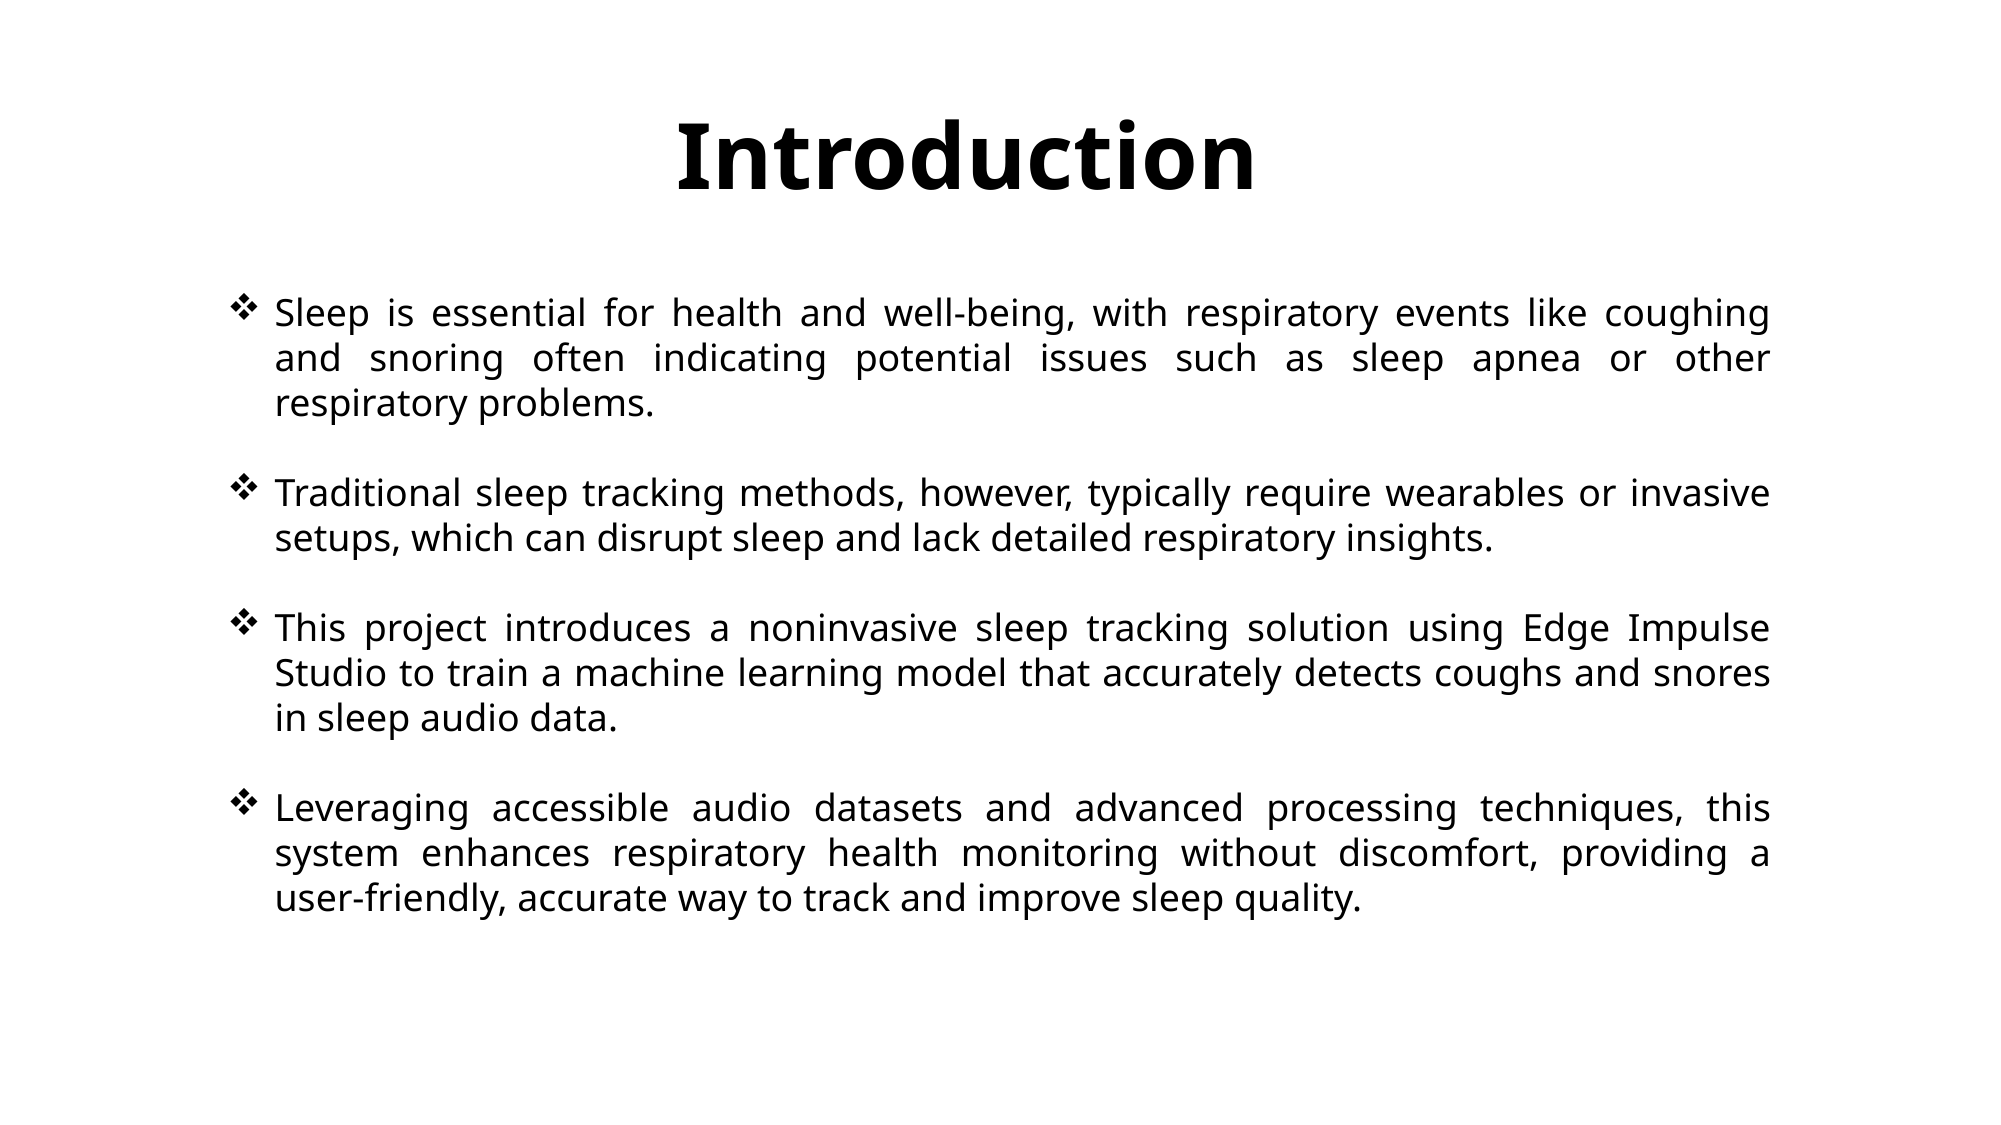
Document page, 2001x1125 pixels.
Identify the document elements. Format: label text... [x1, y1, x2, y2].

text_box Sleep is essential for health and well-being, with respiratory events like coughing and snoring often indicating potential issues such as sleep apnea or other respiratory problems. Traditional sleep tracking methods, however, typically require wearables or invasive setups, which can disrupt sleep and lack detailed respiratory insights. This project introduces a noninvasive sleep tracking solution using Edge Impulse Studio to train a machine learning model that accurately detects coughs and snores in sleep audio data. Leveraging accessible audio datasets and advanced processing techniques, this system enhances respiratory health monitoring without discomfort, providing a user-friendly, accurate way to track and improve sleep quality. [212, 236, 1787, 927]
text_box Introduction [467, 90, 1468, 216]
